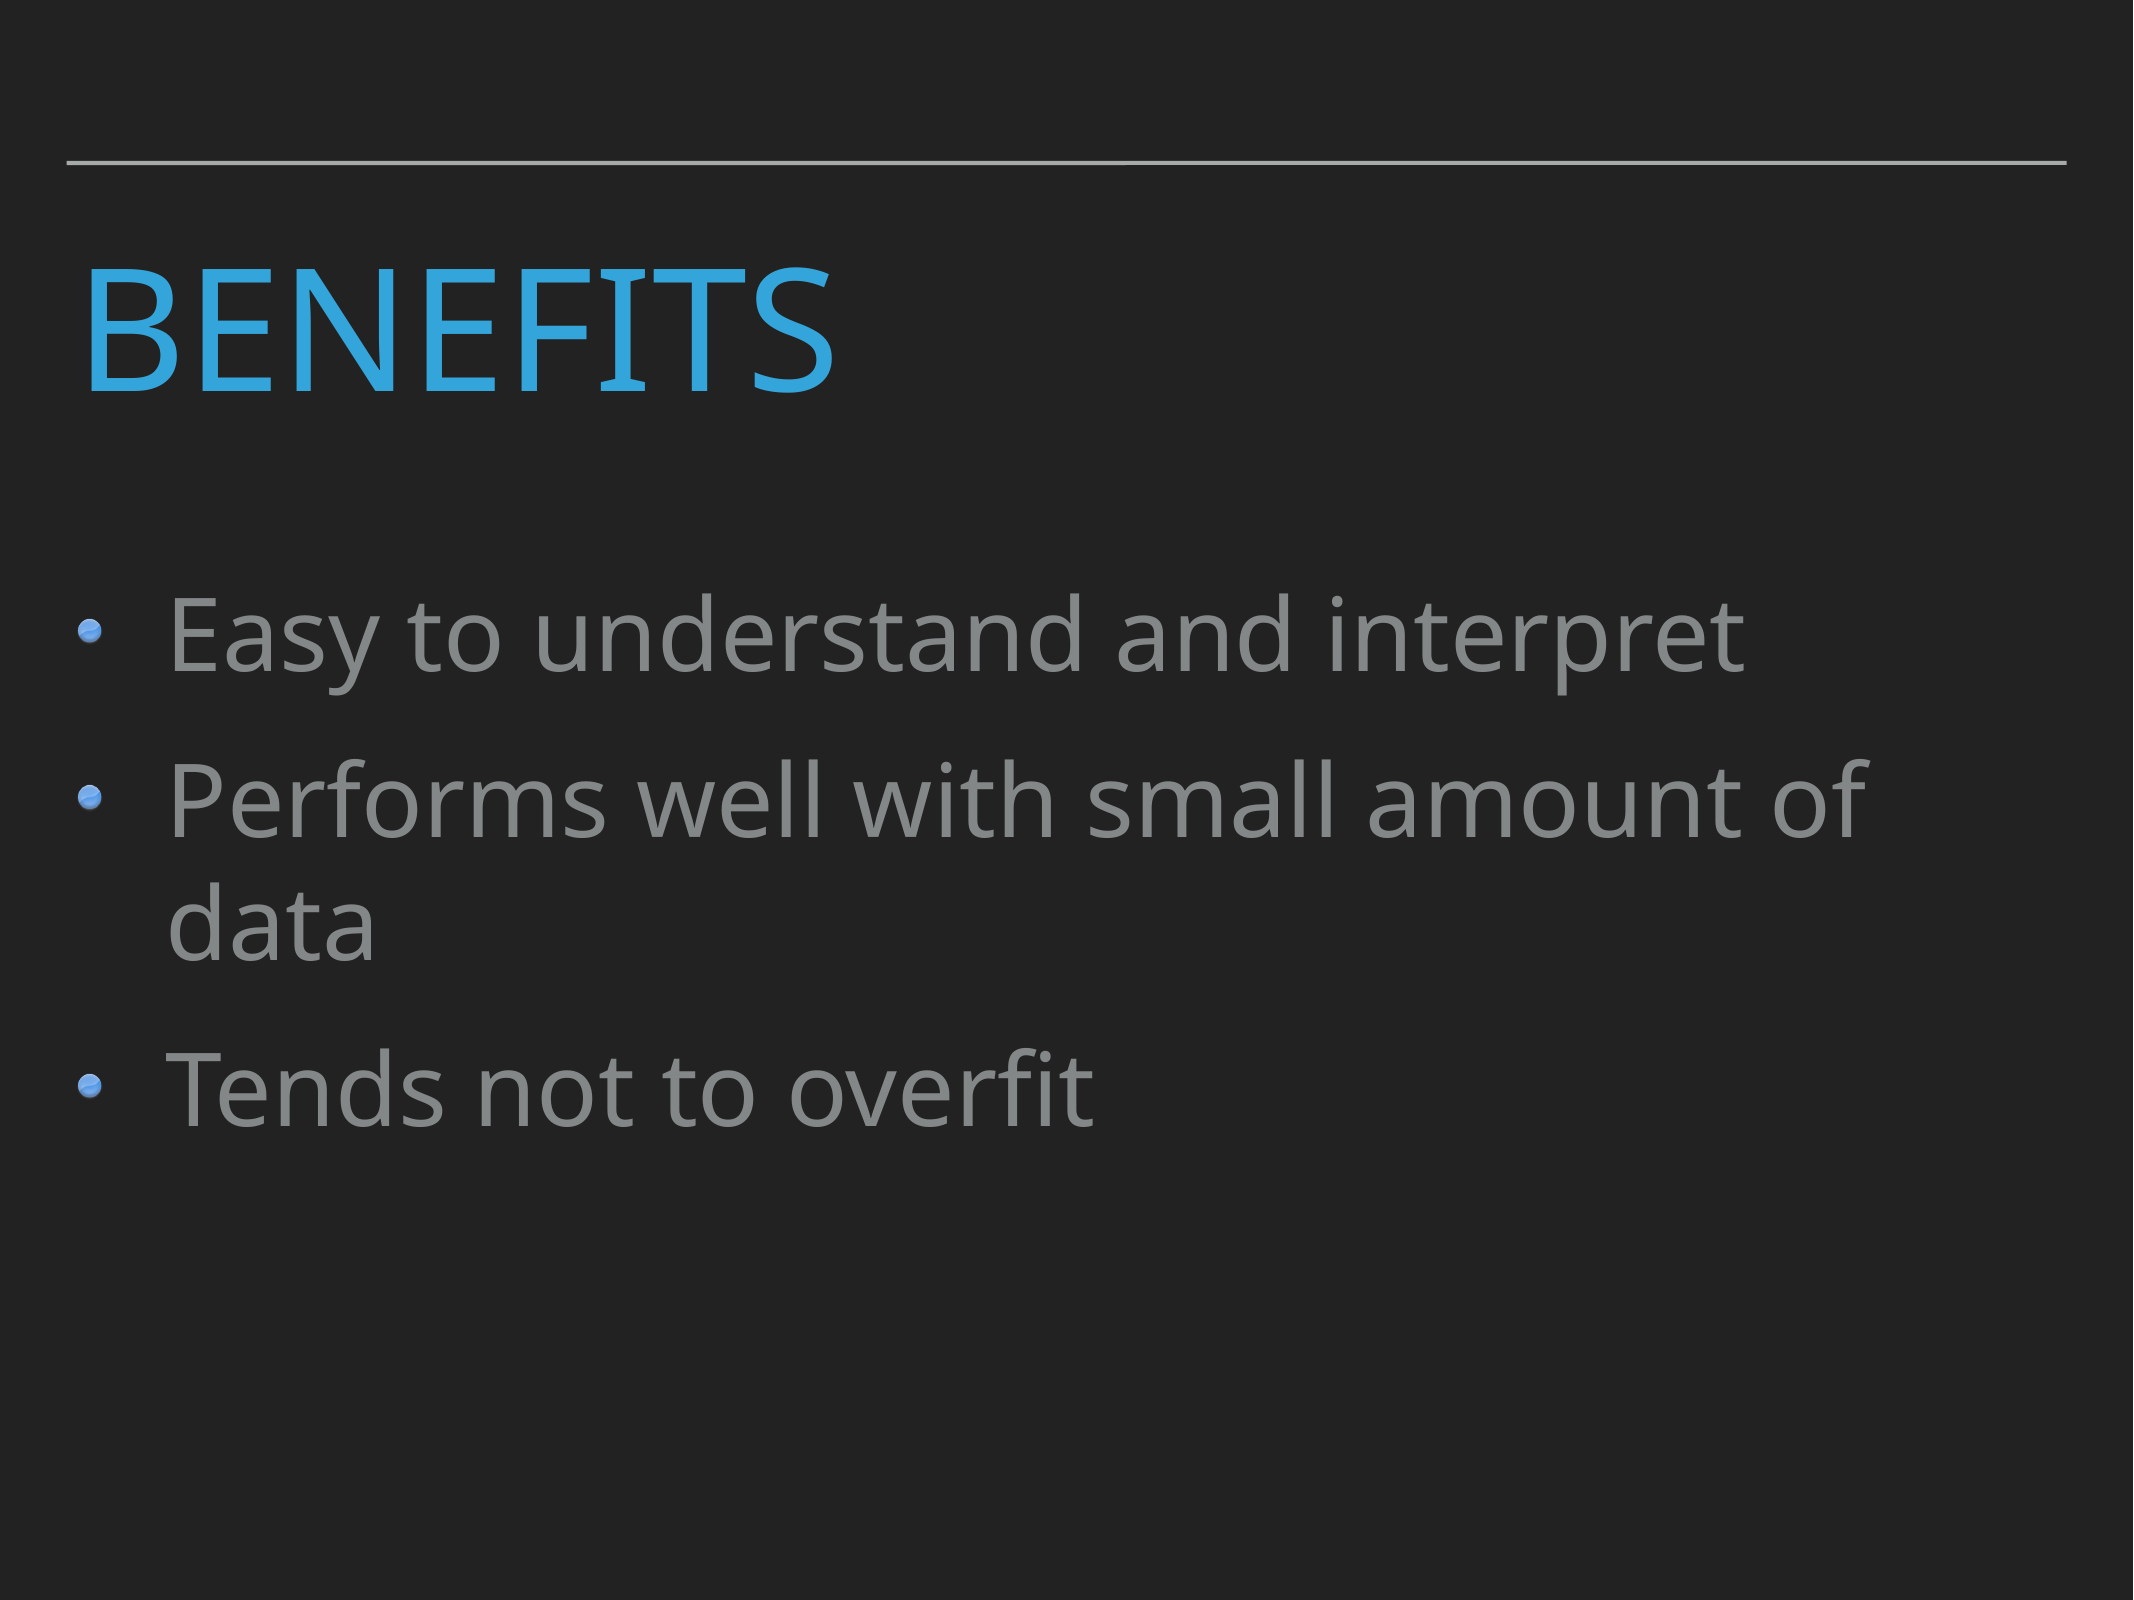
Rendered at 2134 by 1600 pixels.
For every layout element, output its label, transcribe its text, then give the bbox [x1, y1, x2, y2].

picture [75, 782, 104, 812]
title Benefits [66, 251, 2068, 445]
picture [75, 1071, 104, 1100]
list Easy to understand and interpret Performs well with small amount of data Tends not to overfit [66, 560, 2068, 1156]
picture [75, 616, 104, 645]
